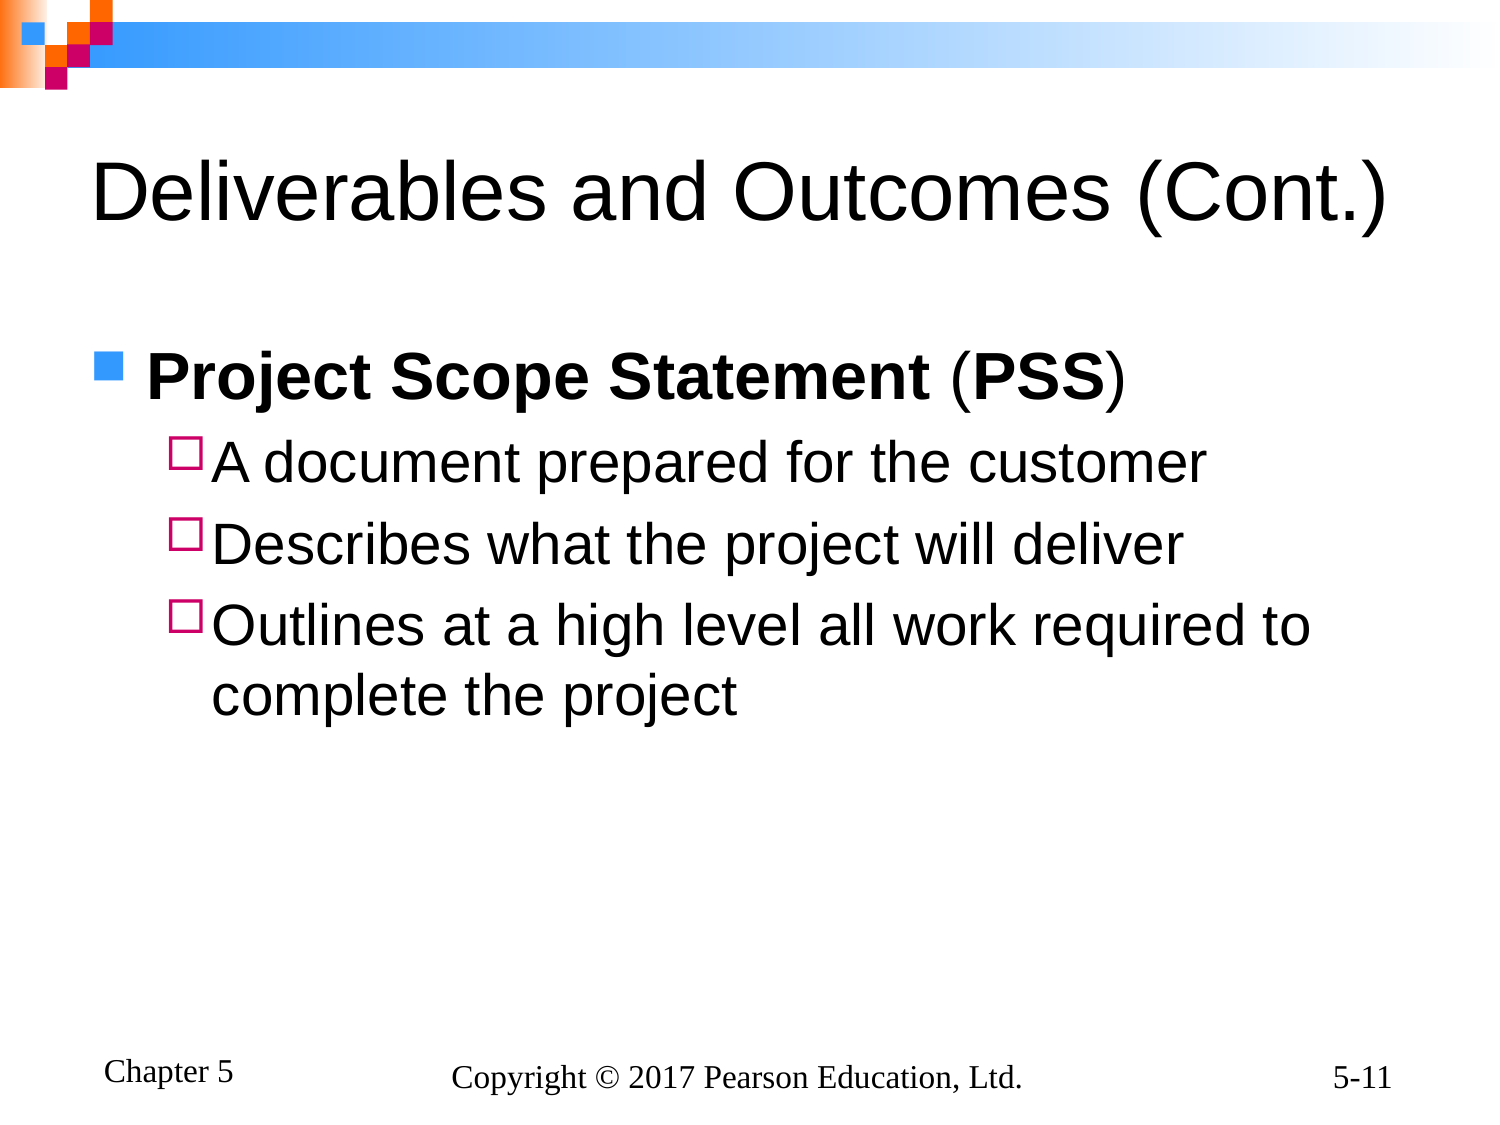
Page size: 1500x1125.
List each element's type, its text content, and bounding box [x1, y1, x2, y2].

title Deliverables and Outcomes (Cont.) [75, 75, 1425, 300]
list Project Scope Statement (PSS) A document prepared for the customer Describes what the project will deliver Outlines at a high level all work required to complete the project [75, 324, 1425, 963]
